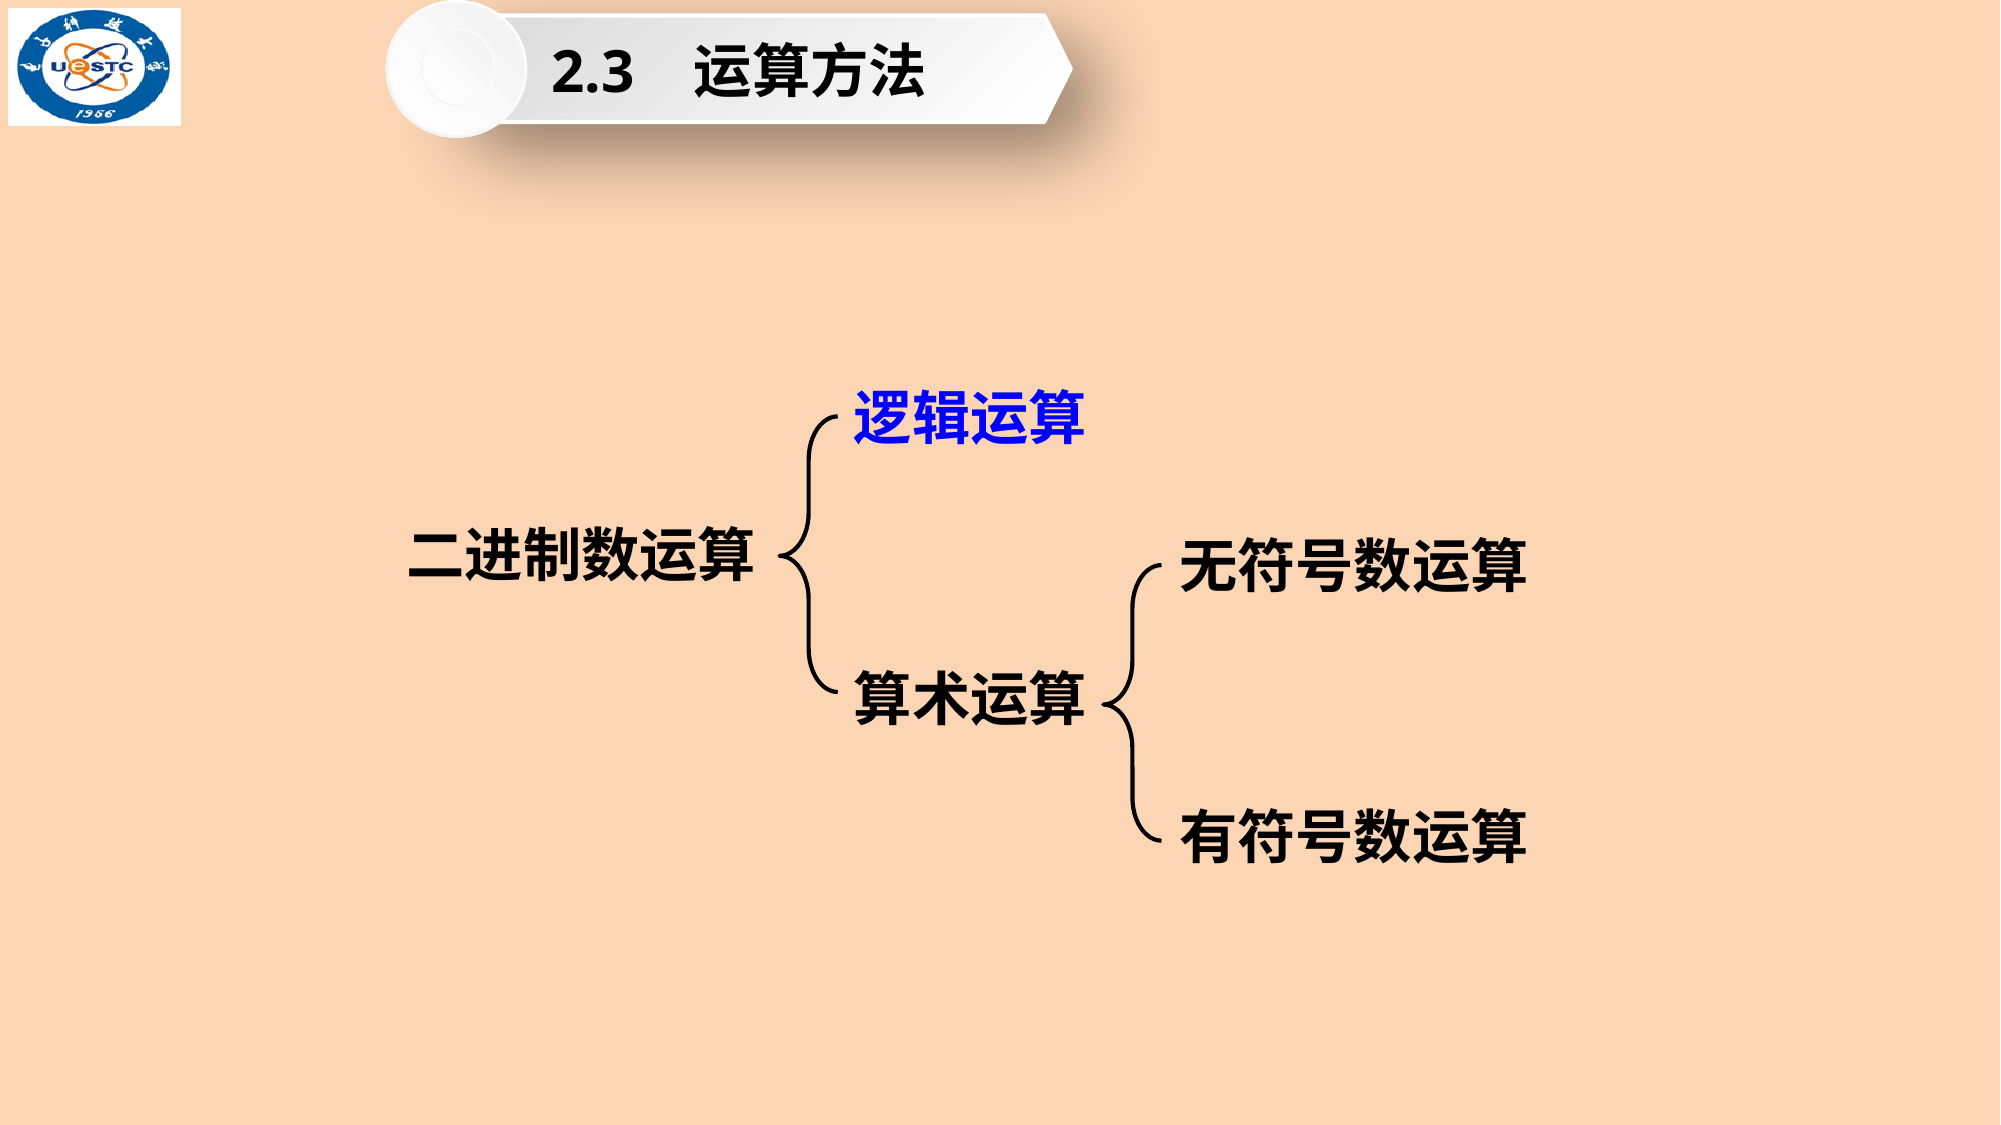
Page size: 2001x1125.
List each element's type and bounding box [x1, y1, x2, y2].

text_box [385, 0, 1072, 138]
picture [8, 8, 181, 126]
text_box [388, 373, 1547, 879]
